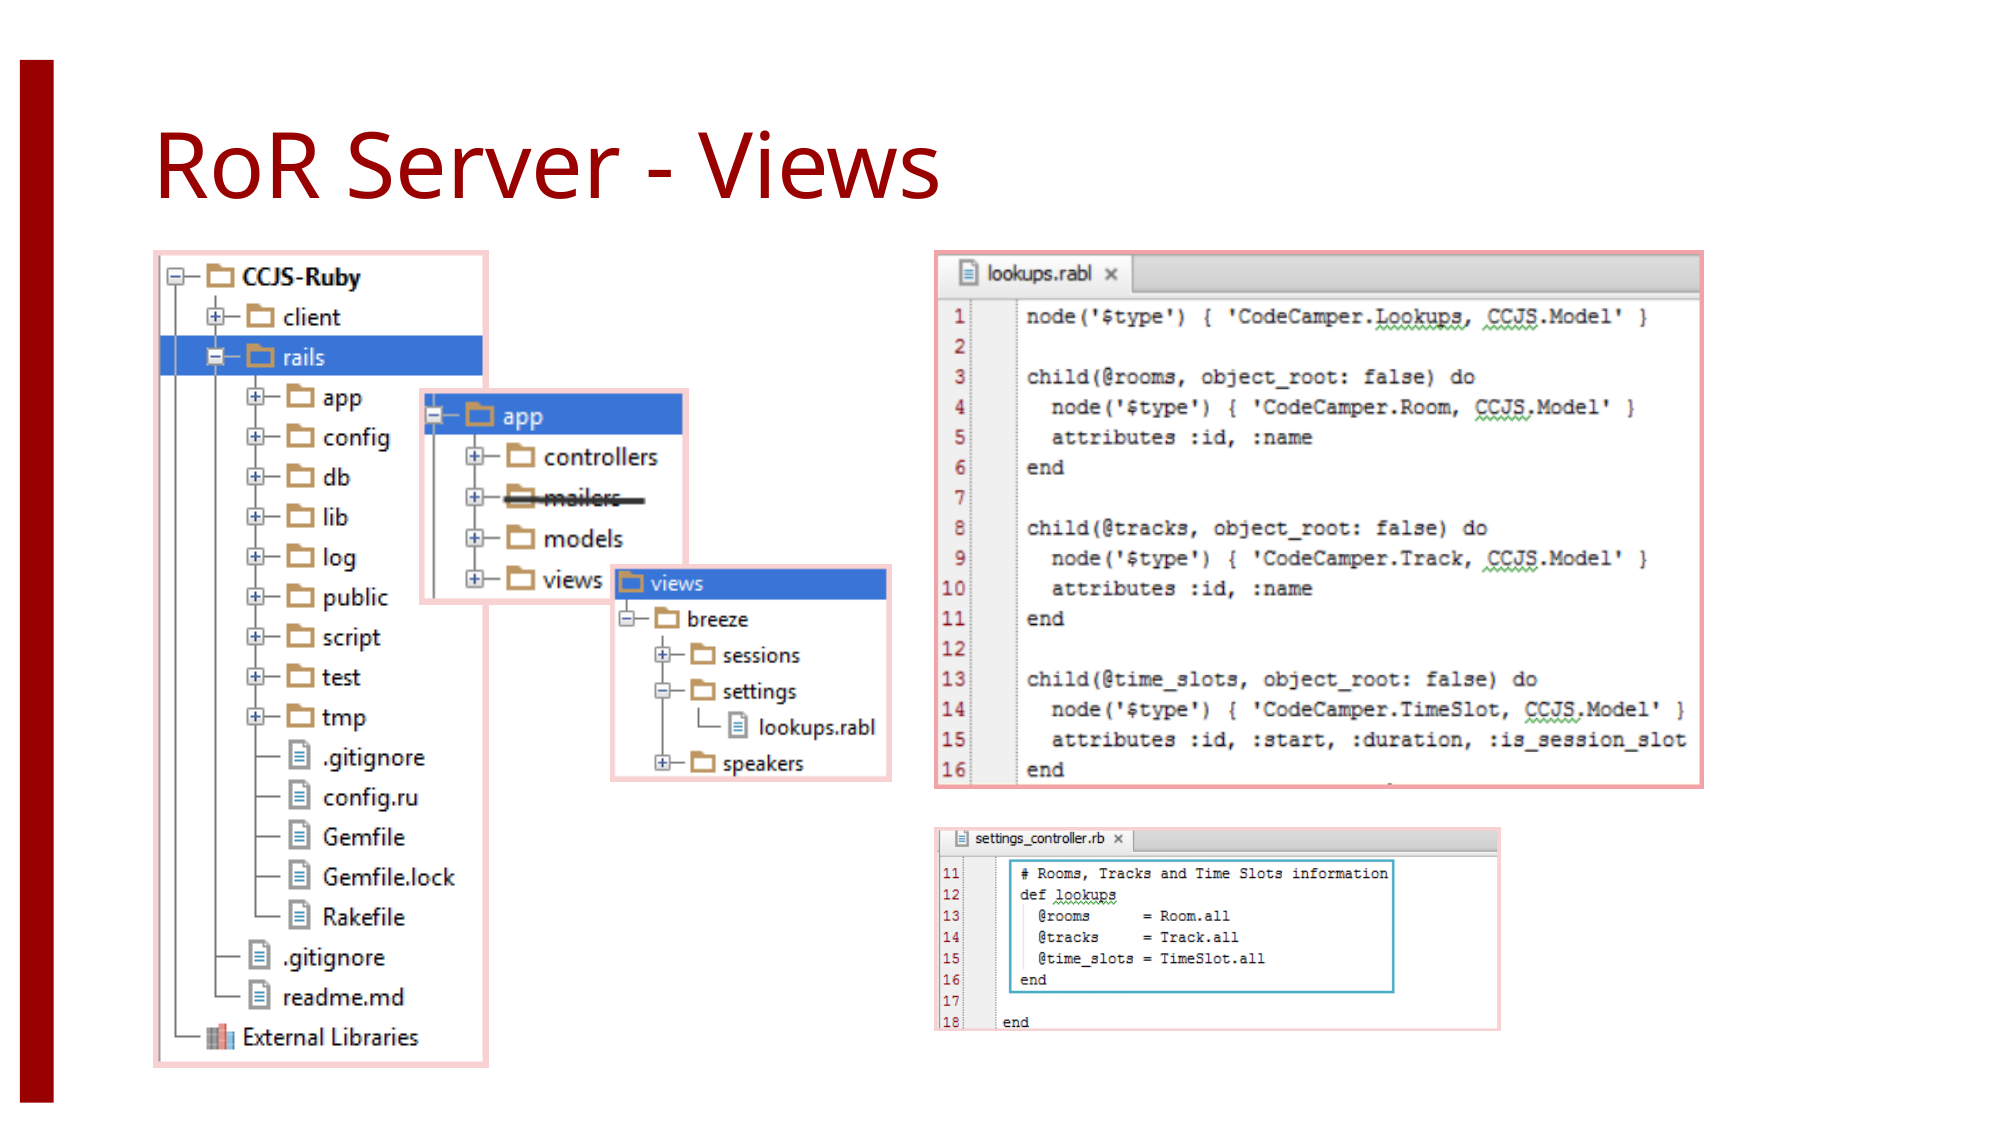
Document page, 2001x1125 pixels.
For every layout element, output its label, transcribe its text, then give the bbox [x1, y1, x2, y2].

title RoR Server - Views [137, 59, 1863, 278]
picture [934, 827, 1501, 1031]
picture [934, 250, 1704, 790]
picture [153, 250, 892, 1068]
